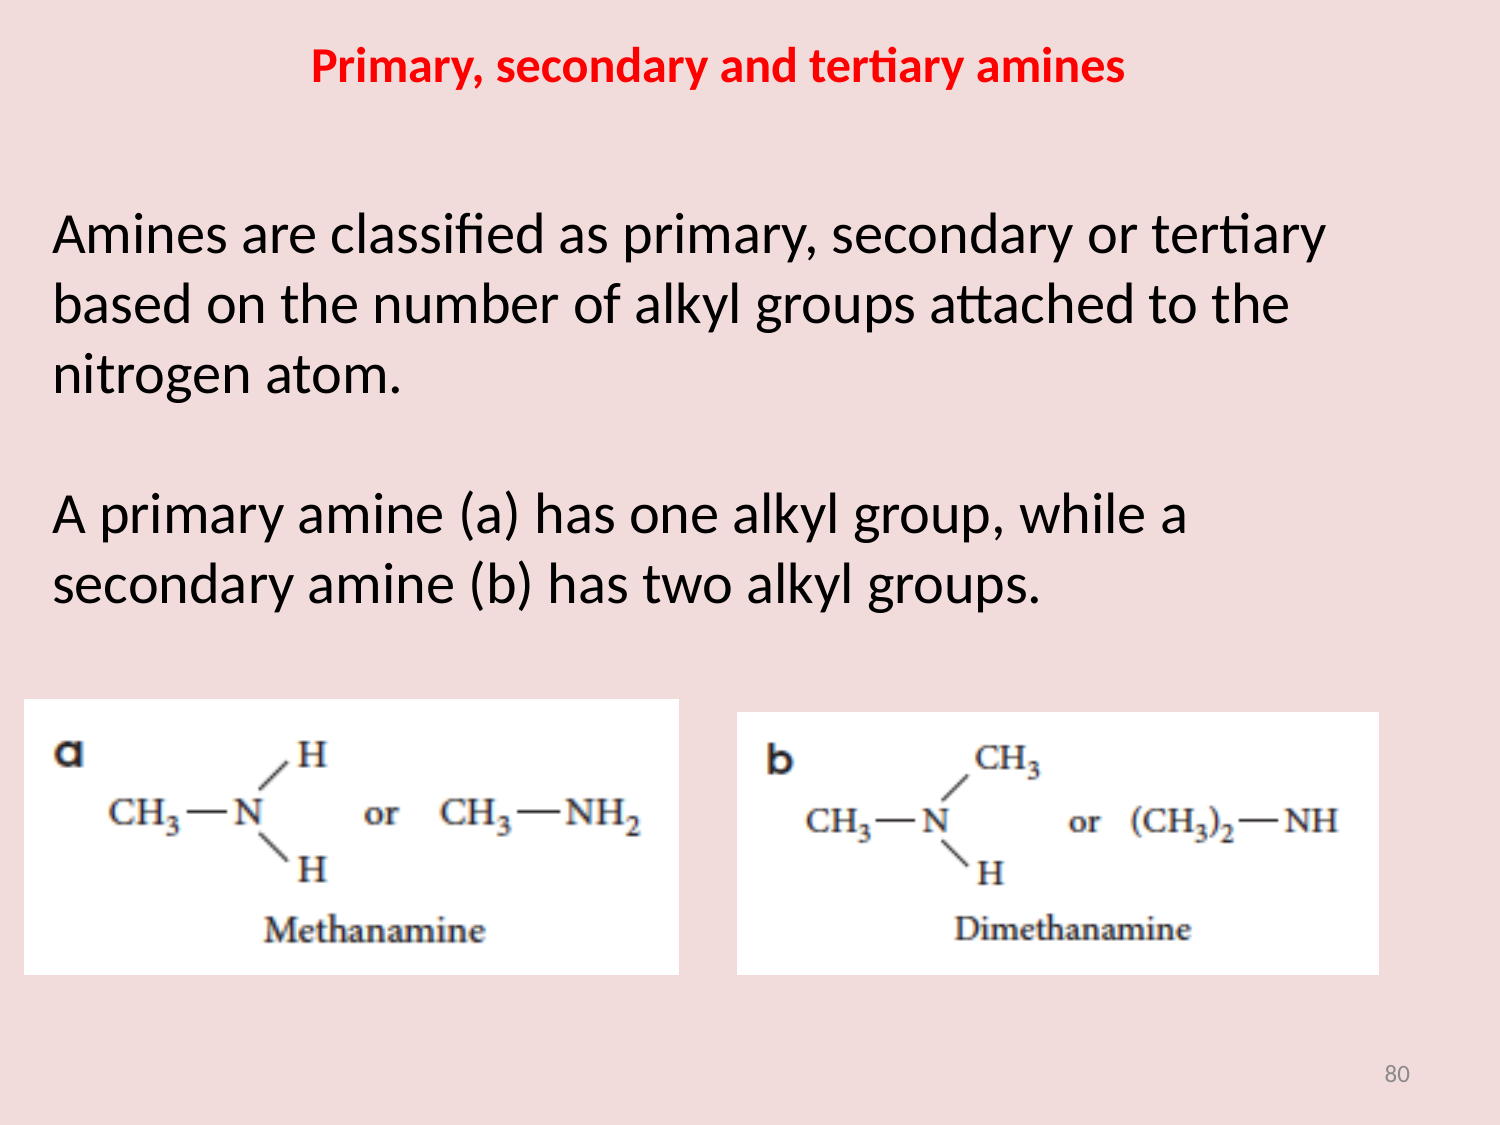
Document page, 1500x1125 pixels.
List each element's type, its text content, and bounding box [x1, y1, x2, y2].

picture [737, 712, 1379, 976]
slide_number 80 [1074, 1042, 1425, 1103]
picture [24, 699, 679, 976]
text_box Amines are classified as primary, secondary or tertiary based on the number of alkyl groups attached to the nitrogen atom. A primary amine (a) has one alkyl group, while a secondary amine (b) has two alkyl groups. [37, 187, 1400, 623]
title Primary, secondary and tertiary amines [24, 24, 1413, 100]
